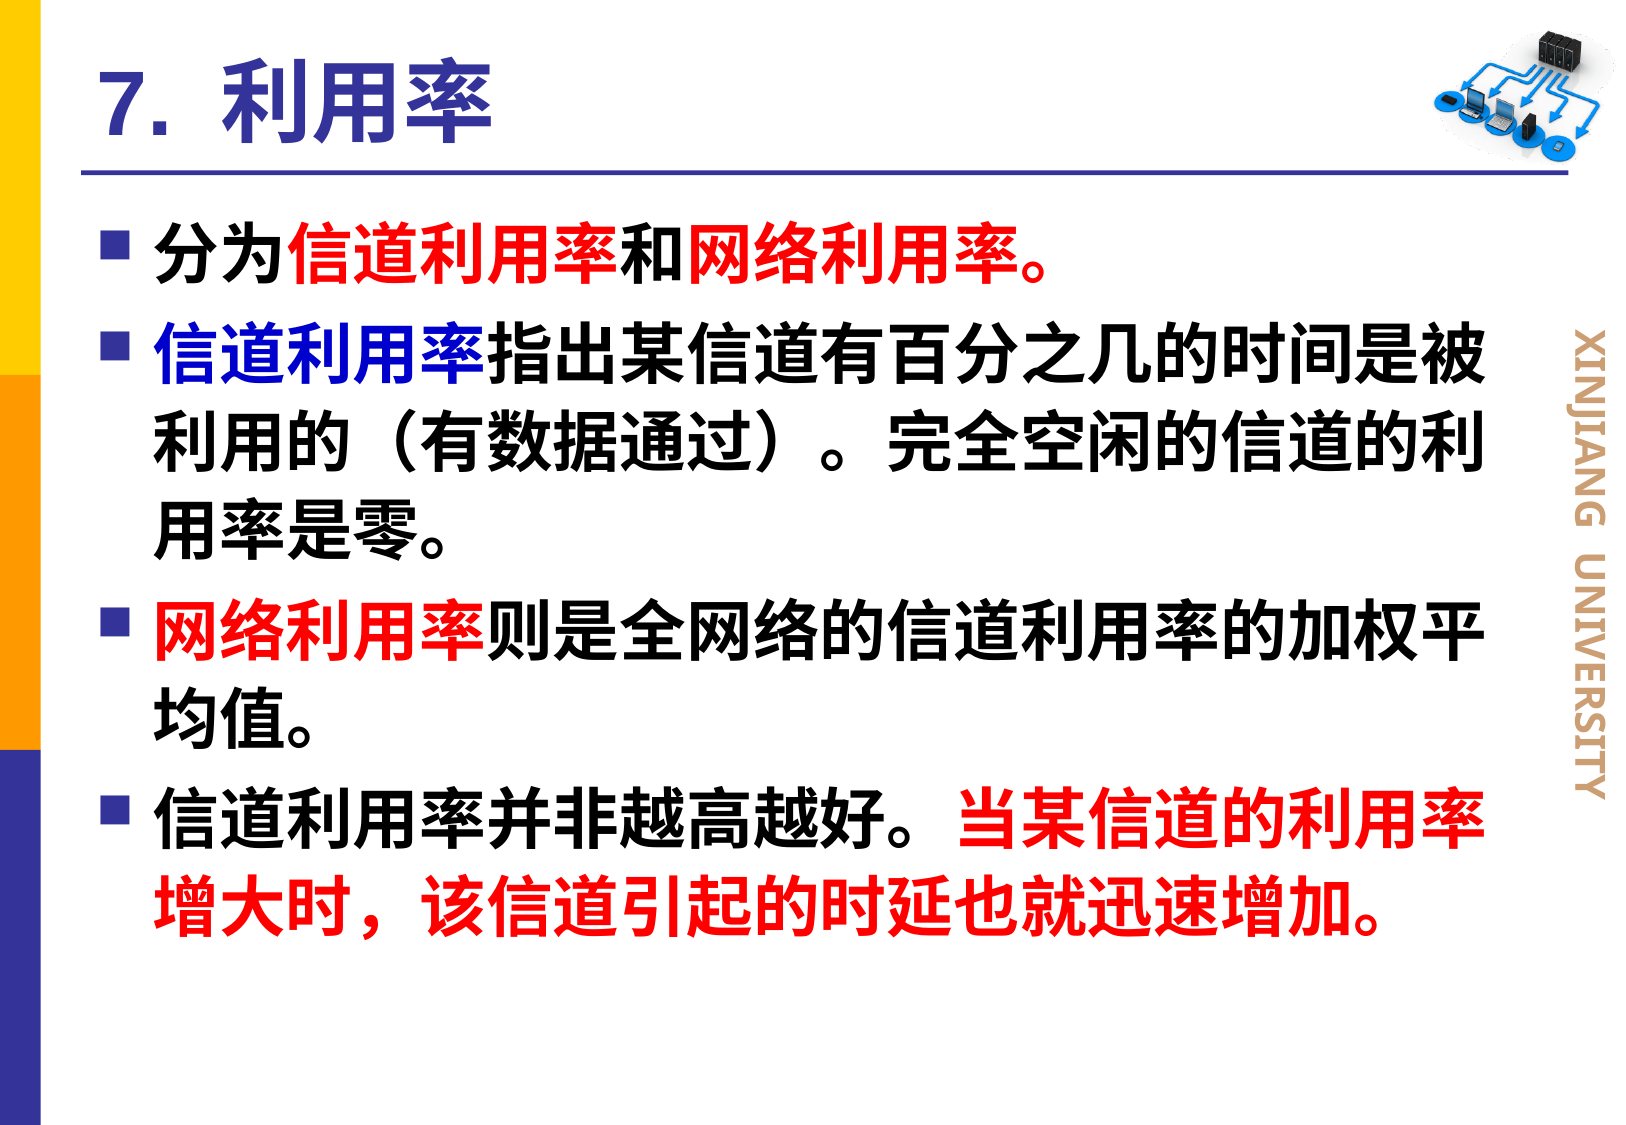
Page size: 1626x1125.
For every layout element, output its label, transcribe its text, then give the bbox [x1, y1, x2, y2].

list 分为信道利用率和网络利用率。 信道利用率指出某信道有百分之几的时间是被利用的（有数据通过）。完全空闲的信道的利用率是零。 网络利用率则是全网络的信道利用率的加权平均值。 信道利用率并非越高越好。当某信道的利用率增大时，该信道引起的时延也就迅速增加。 [81, 196, 1569, 1006]
title 7. 利用率 [81, 30, 1569, 161]
picture [1431, 30, 1616, 165]
